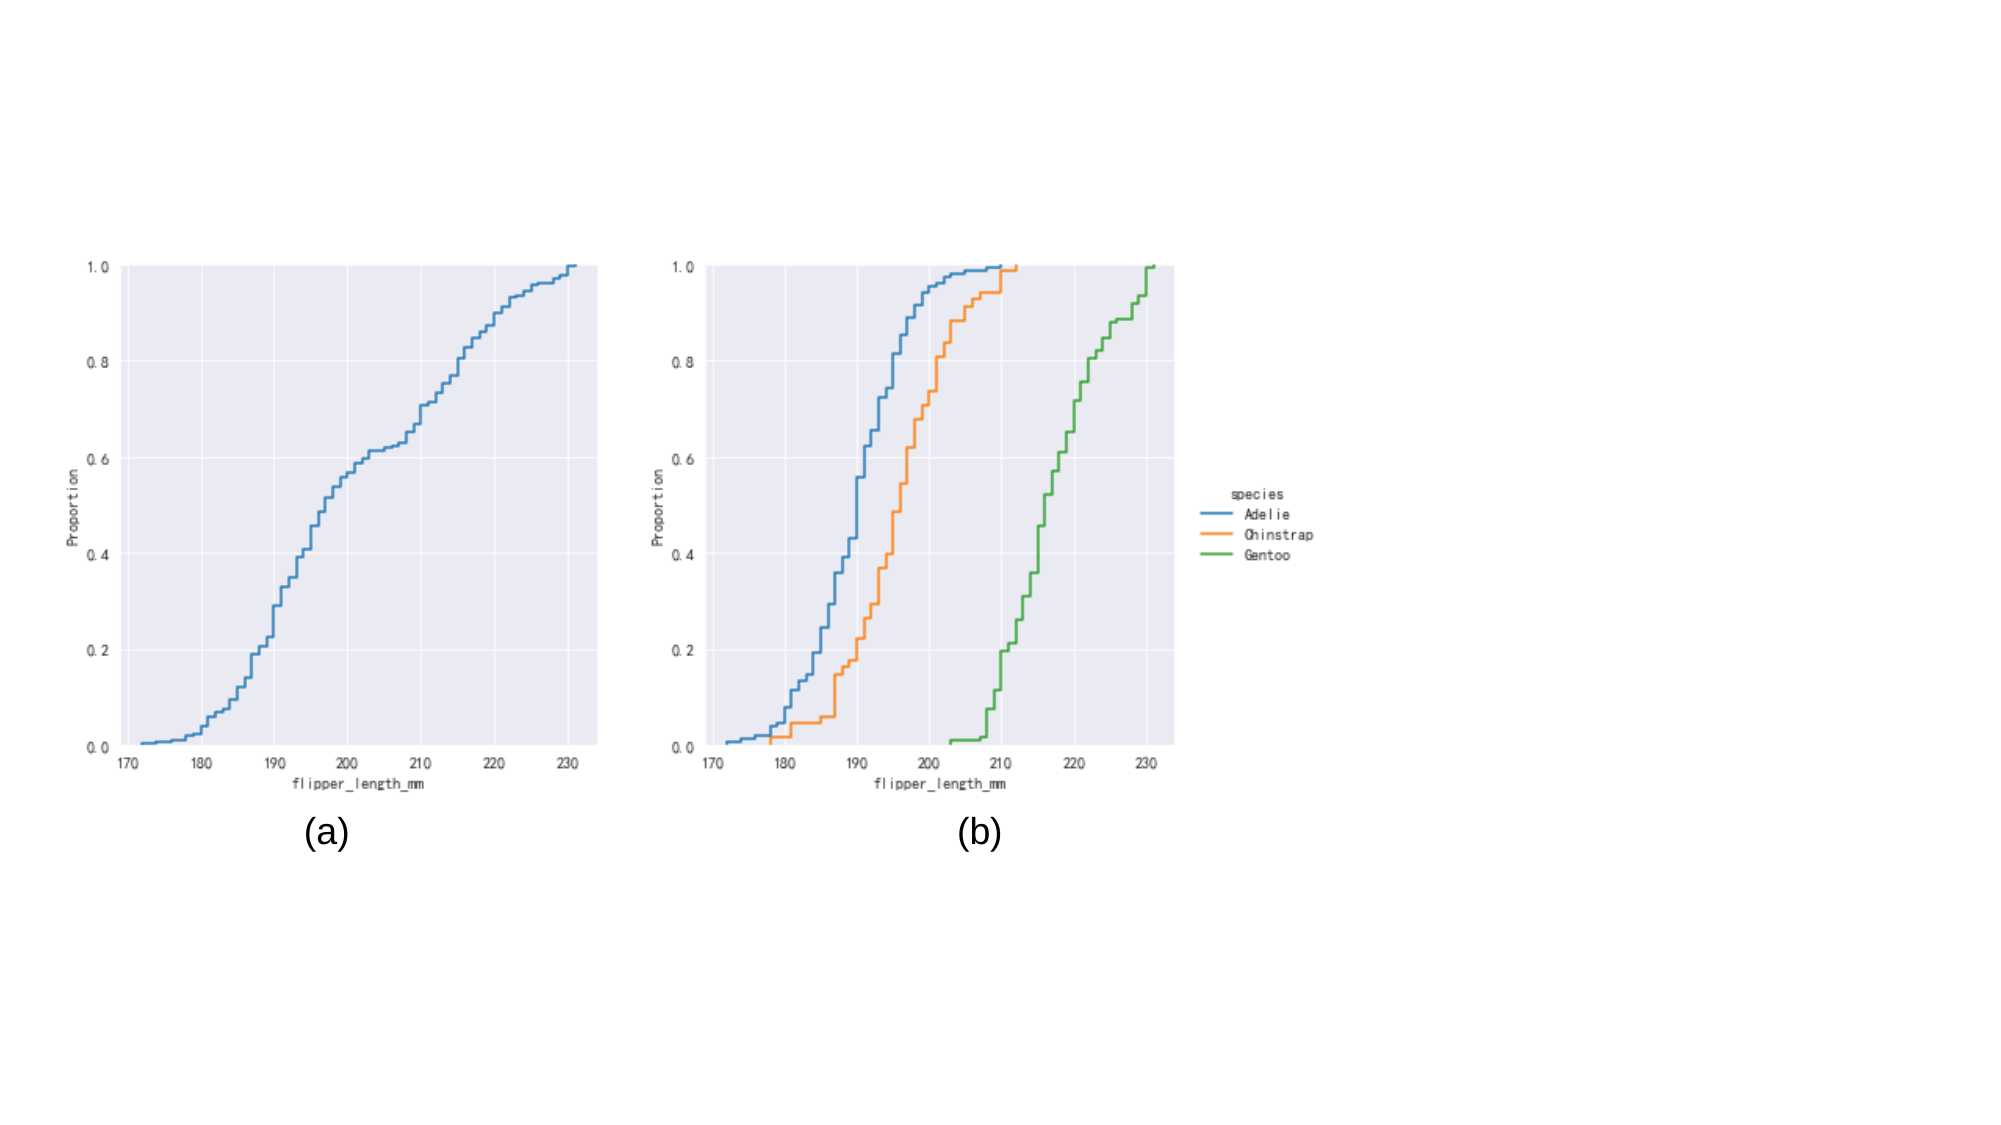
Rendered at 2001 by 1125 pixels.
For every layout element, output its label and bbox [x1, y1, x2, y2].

text_box [56, 249, 1328, 861]
